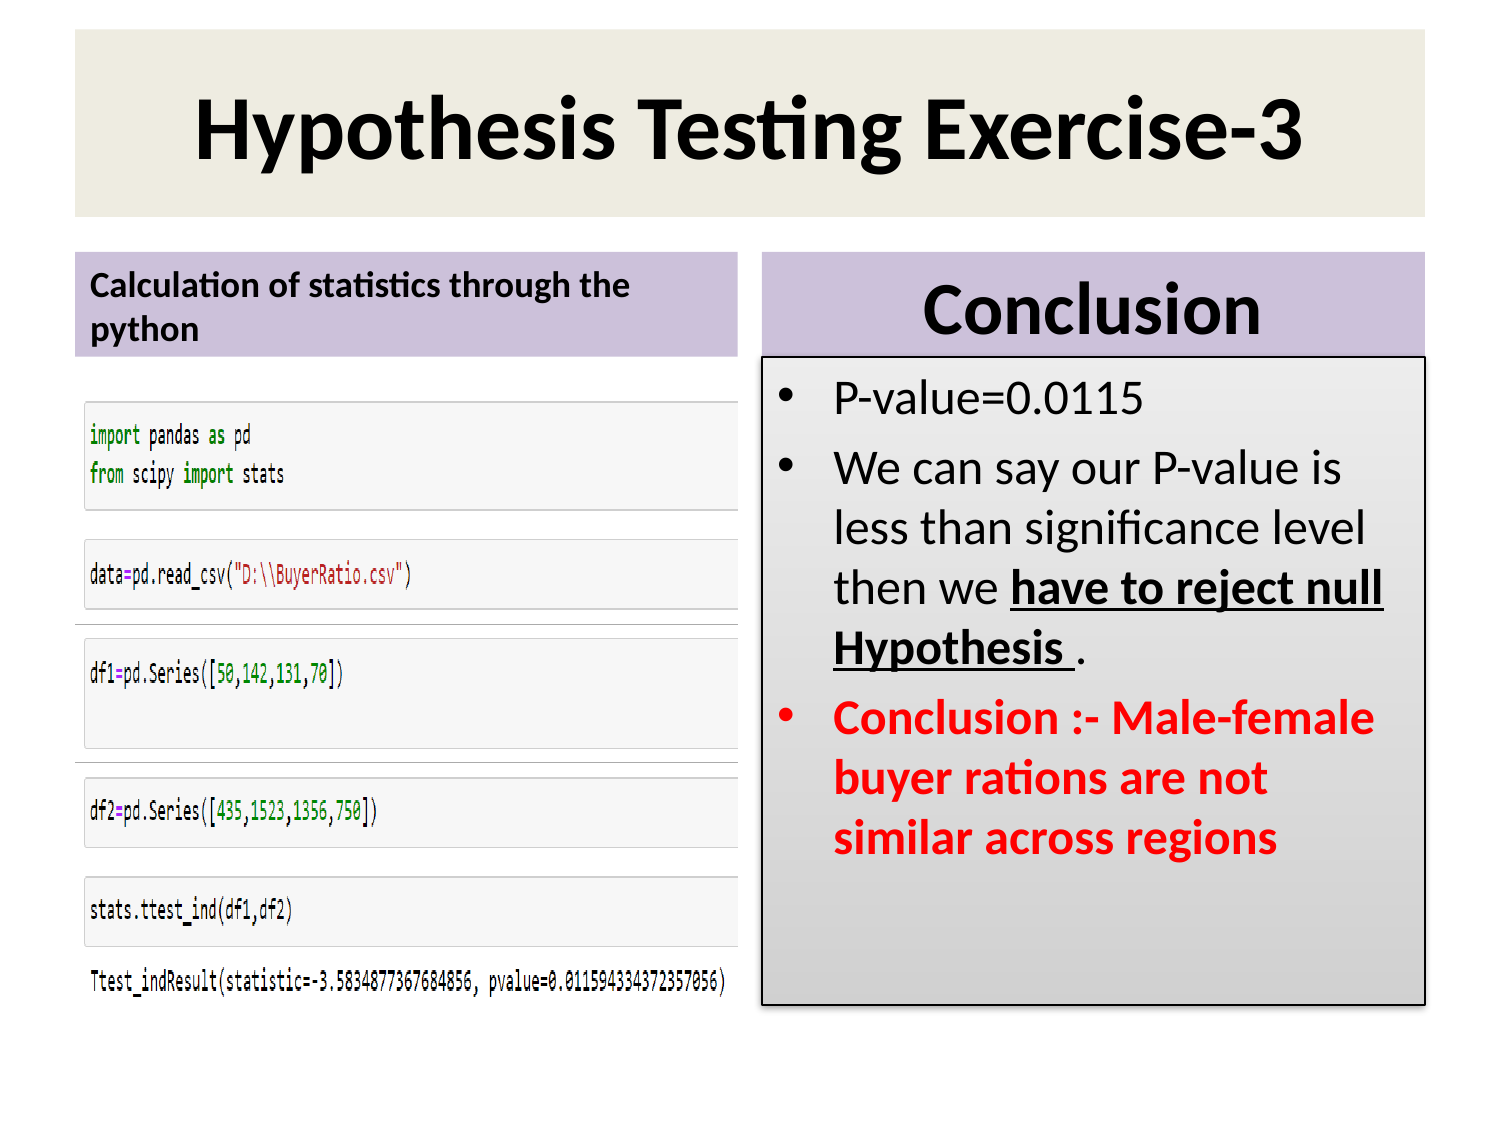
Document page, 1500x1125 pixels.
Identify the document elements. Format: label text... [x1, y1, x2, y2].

list Calculation of statistics through the python [75, 251, 738, 357]
list Conclusion [761, 251, 1425, 355]
list P-value=0.0115 We can say our P-value is less than significance level then we have to reject null Hypothesis . Conclusion :- Male-female buyer rations are not similar across regions [761, 356, 1426, 1006]
text_box [74, 37, 1425, 225]
title Hypothesis Testing Exercise-3 [75, 29, 1425, 37]
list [74, 383, 738, 1006]
